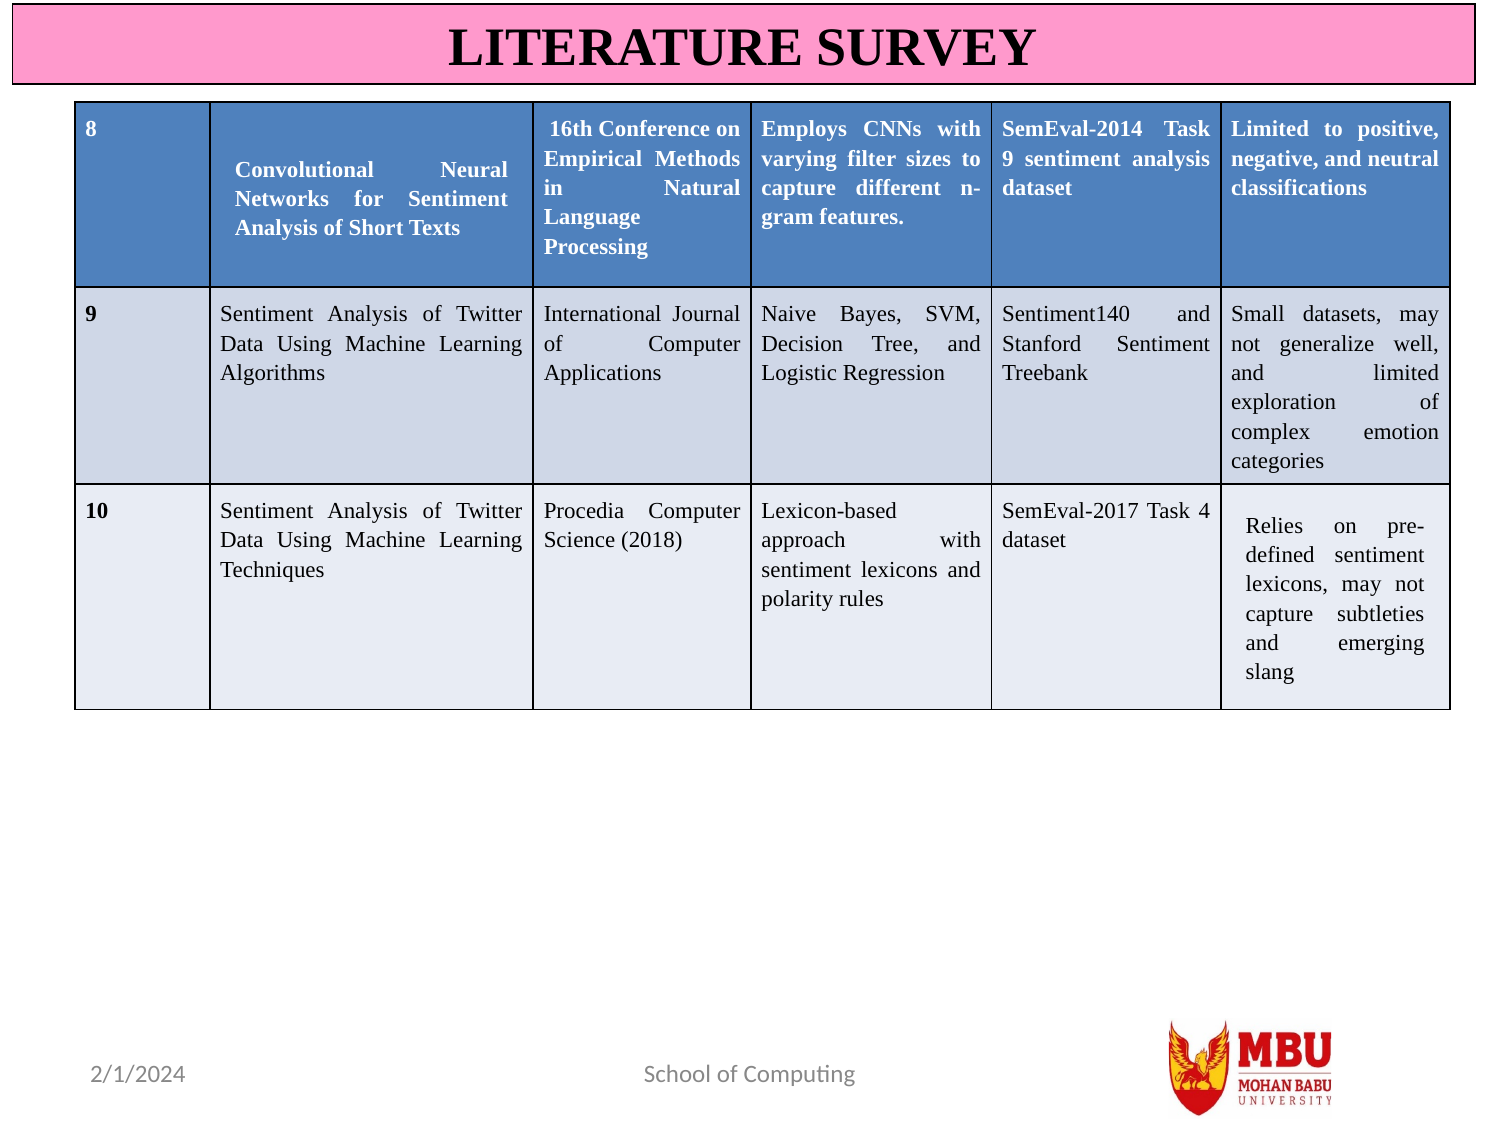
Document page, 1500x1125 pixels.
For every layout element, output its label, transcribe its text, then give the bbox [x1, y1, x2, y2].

table_header Employs CNNs with varying filter sizes to capture different n-gram features. [752, 103, 991, 286]
table_header 16th Conference on Empirical Methods in Natural Language Processing [534, 103, 750, 286]
table_cell Sentiment Analysis of Twitter Data Using Machine Learning Techniques [211, 485, 532, 709]
text_box LITERATURE SURVEY [12, 4, 1475, 85]
table_header Convolutional Neural Networks for Sentiment Analysis of Short Texts [211, 103, 532, 286]
table_cell 9 [76, 288, 209, 483]
footer School of Computing [512, 1042, 988, 1103]
table_cell 10 [76, 485, 209, 709]
table_header SemEval-2014 Task 9 sentiment analysis dataset [992, 103, 1220, 286]
picture [1168, 1018, 1332, 1119]
table_cell International Journal of Computer Applications [534, 288, 750, 483]
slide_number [75, 1042, 425, 1103]
table_cell Procedia Computer Science (2018) [534, 485, 750, 709]
table_cell Sentiment140 and Stanford Sentiment Treebank [992, 288, 1220, 483]
table_cell Sentiment Analysis of Twitter Data Using Machine Learning Algorithms [211, 288, 532, 483]
table_cell Naive Bayes, SVM, Decision Tree, and Logistic Regression [752, 288, 991, 483]
table_header 8 [76, 103, 209, 286]
table_header Limited to positive, negative, and neutral classifications [1222, 103, 1449, 286]
table_cell Lexicon-based approach with sentiment lexicons and polarity rules [752, 485, 991, 709]
table_cell Relies on pre-defined sentiment lexicons, may not capture subtleties and emerging slang [1222, 485, 1449, 709]
table_cell Small datasets, may not generalize well, and limited exploration of complex emotion categories [1222, 288, 1449, 483]
table_cell SemEval-2017 Task 4 dataset [992, 485, 1220, 709]
